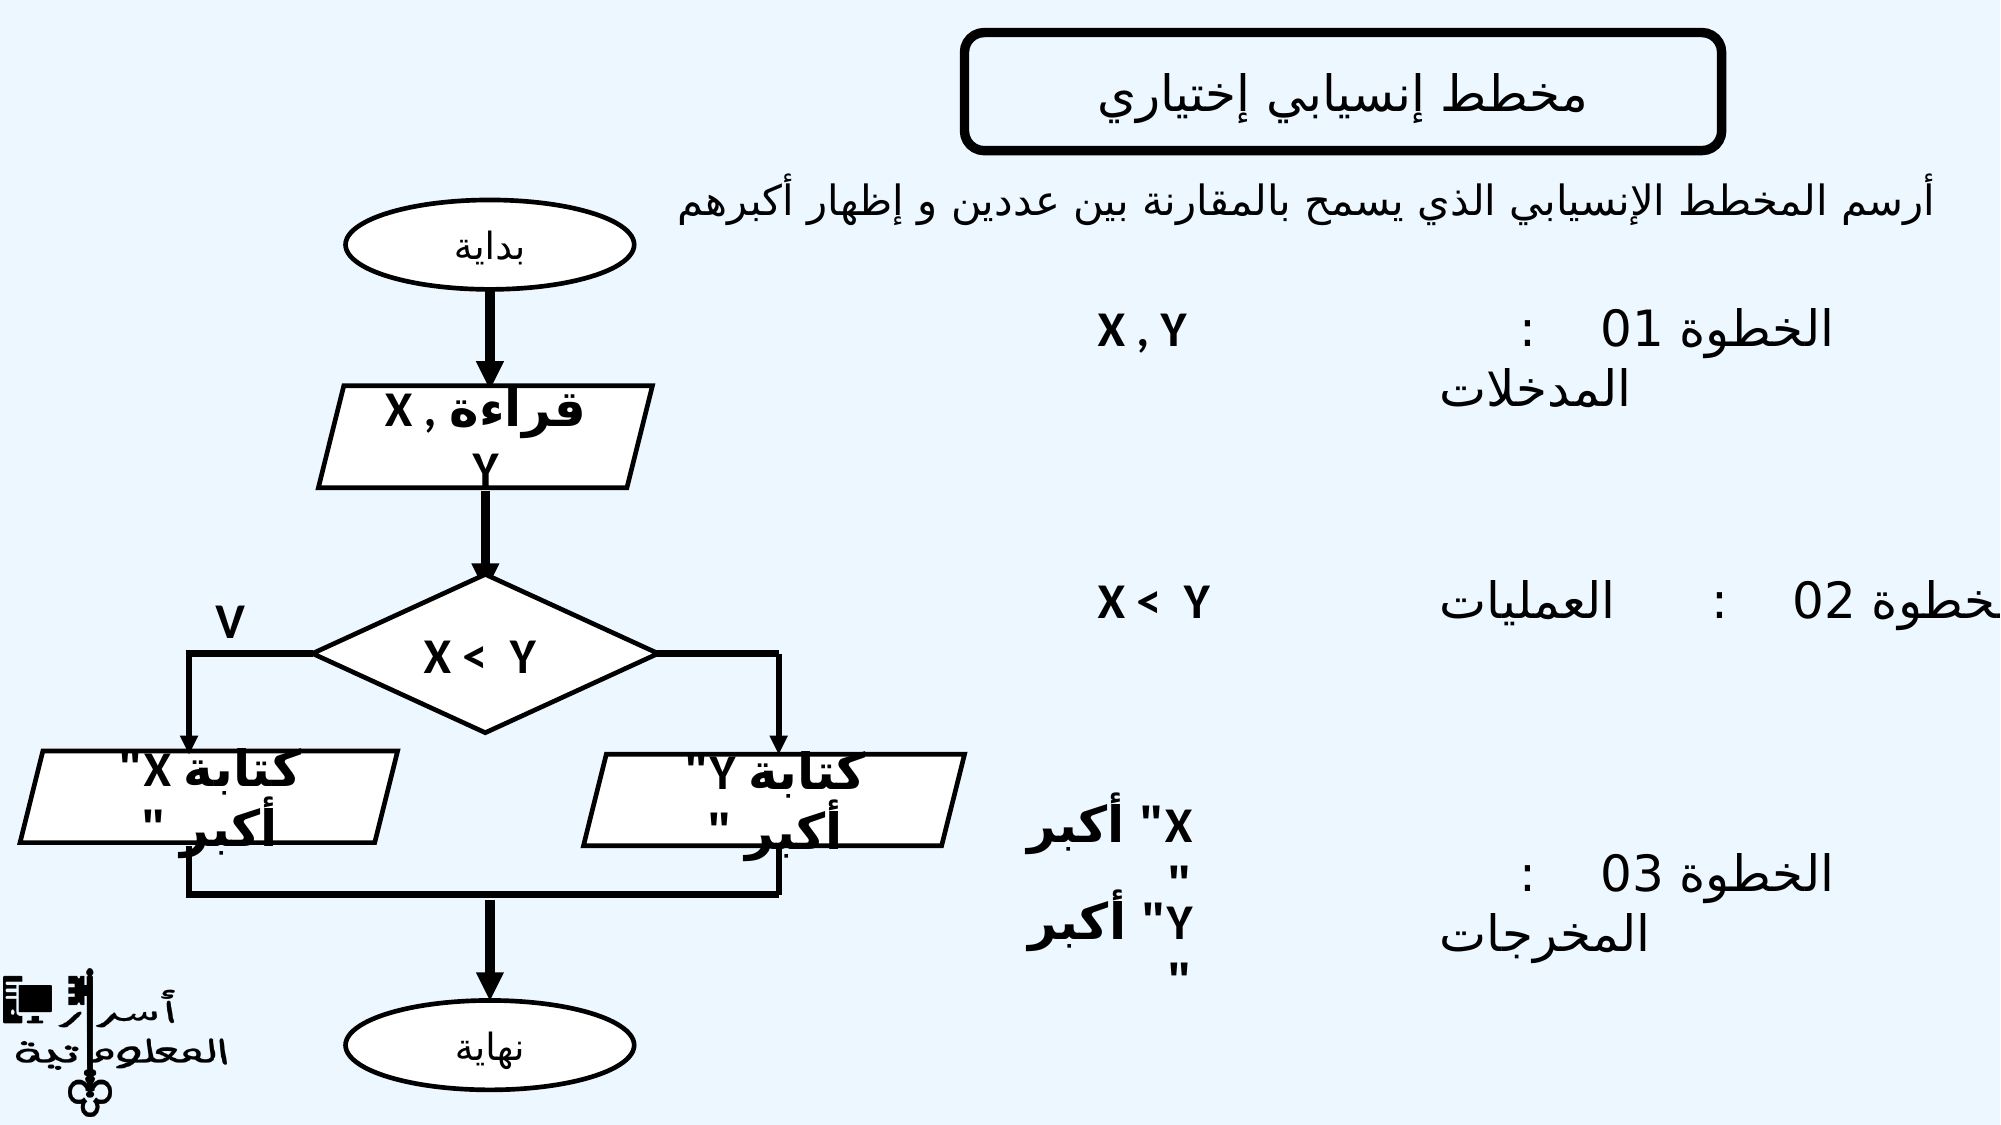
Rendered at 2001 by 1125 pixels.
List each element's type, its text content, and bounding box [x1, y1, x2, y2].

text_box كتابة Y" أكبر " [779, 753, 966, 847]
text_box X , Y [1082, 288, 1296, 364]
picture [3, 968, 227, 1117]
text_box قراءة X , Y [317, 384, 654, 489]
text_box الخطوة 03 : المخرجات [1425, 834, 2000, 969]
text_box X < Y [1082, 561, 1253, 637]
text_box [345, 899, 635, 1090]
text_box Y" أكبر " [994, 881, 1208, 1017]
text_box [345, 199, 635, 390]
text_box X" أكبر " [994, 785, 1208, 881]
text_box الخطوة 02 : العمليات [1425, 561, 2000, 637]
text_box أرسم المخطط الإنسيابي الذي يسمح بالمقارنة بين عددين و إظهار أكبرهم [563, 166, 2000, 232]
text_box مخطط إنسيابي إختياري [963, 31, 1723, 152]
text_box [186, 574, 779, 895]
text_box الخطوة 01 : المدخلات [1425, 288, 2000, 424]
text_box كتابة X" أكبر " [18, 750, 186, 844]
